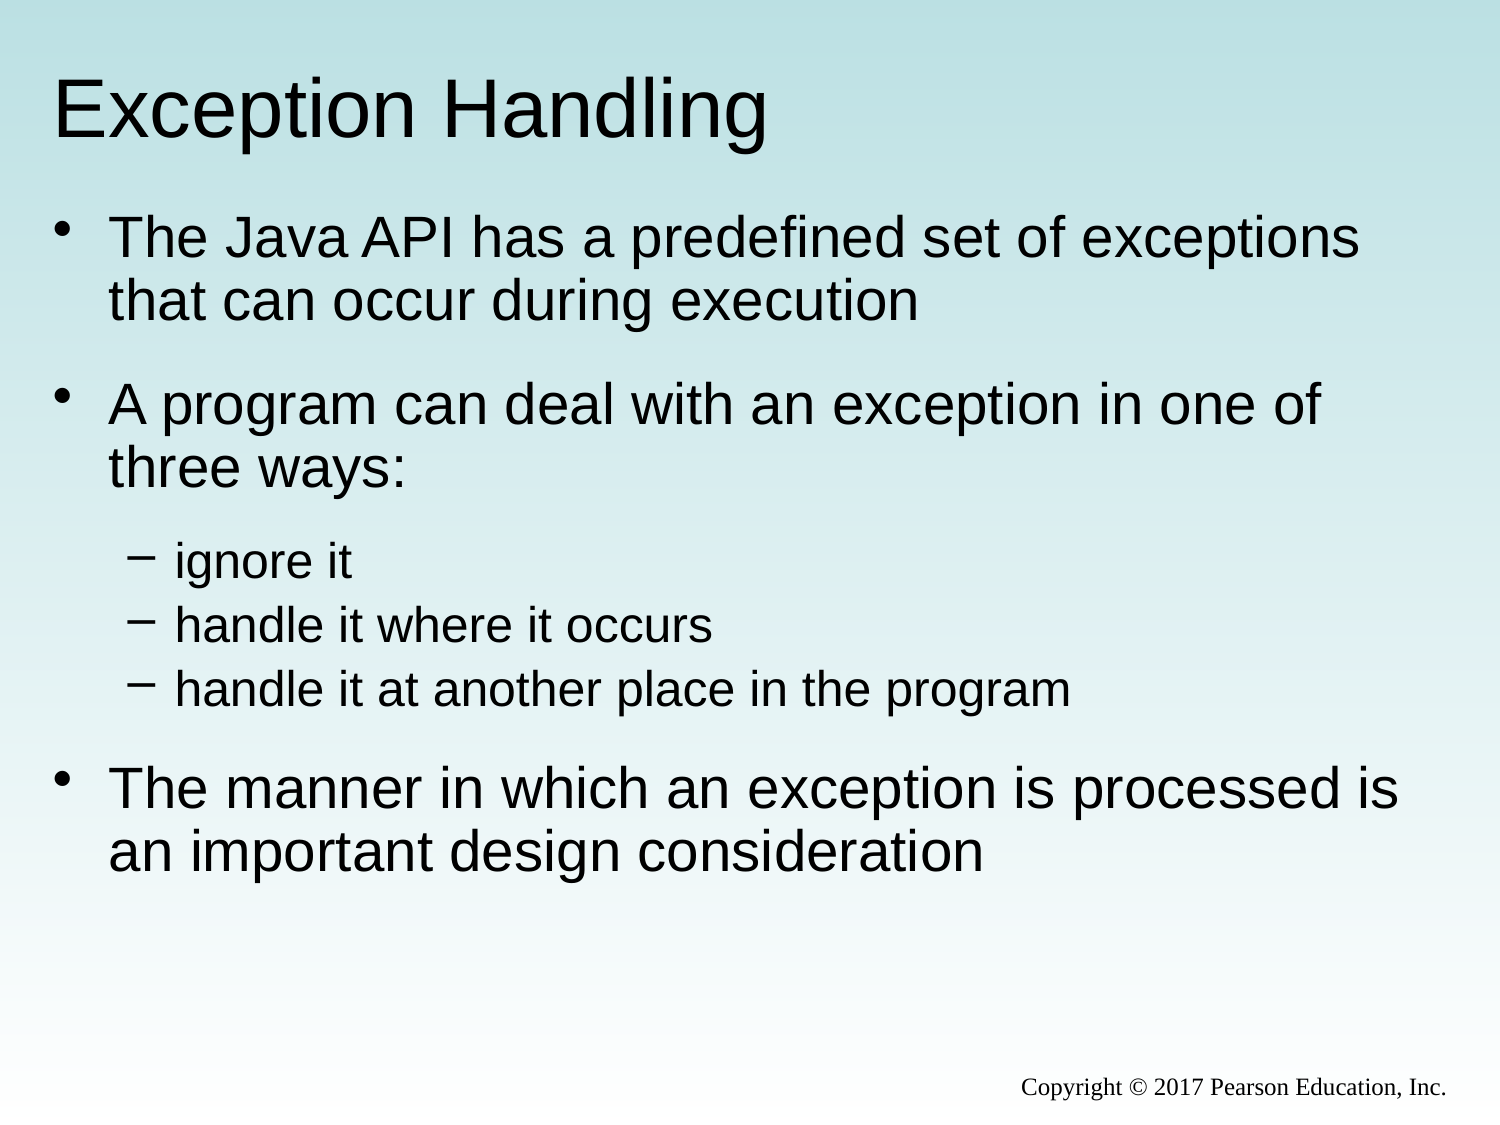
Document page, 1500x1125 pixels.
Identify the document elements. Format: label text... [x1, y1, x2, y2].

list The Java API has a predefined set of exceptions that can occur during execution A program can deal with an exception in one of three ways: ignore it handle it where it occurs handle it at another place in the program The manner in which an exception is processed is an important design consideration [37, 200, 1475, 950]
title Exception Handling [37, 45, 1463, 163]
footer Copyright © 2017 Pearson Education, Inc. [549, 1062, 1463, 1114]
